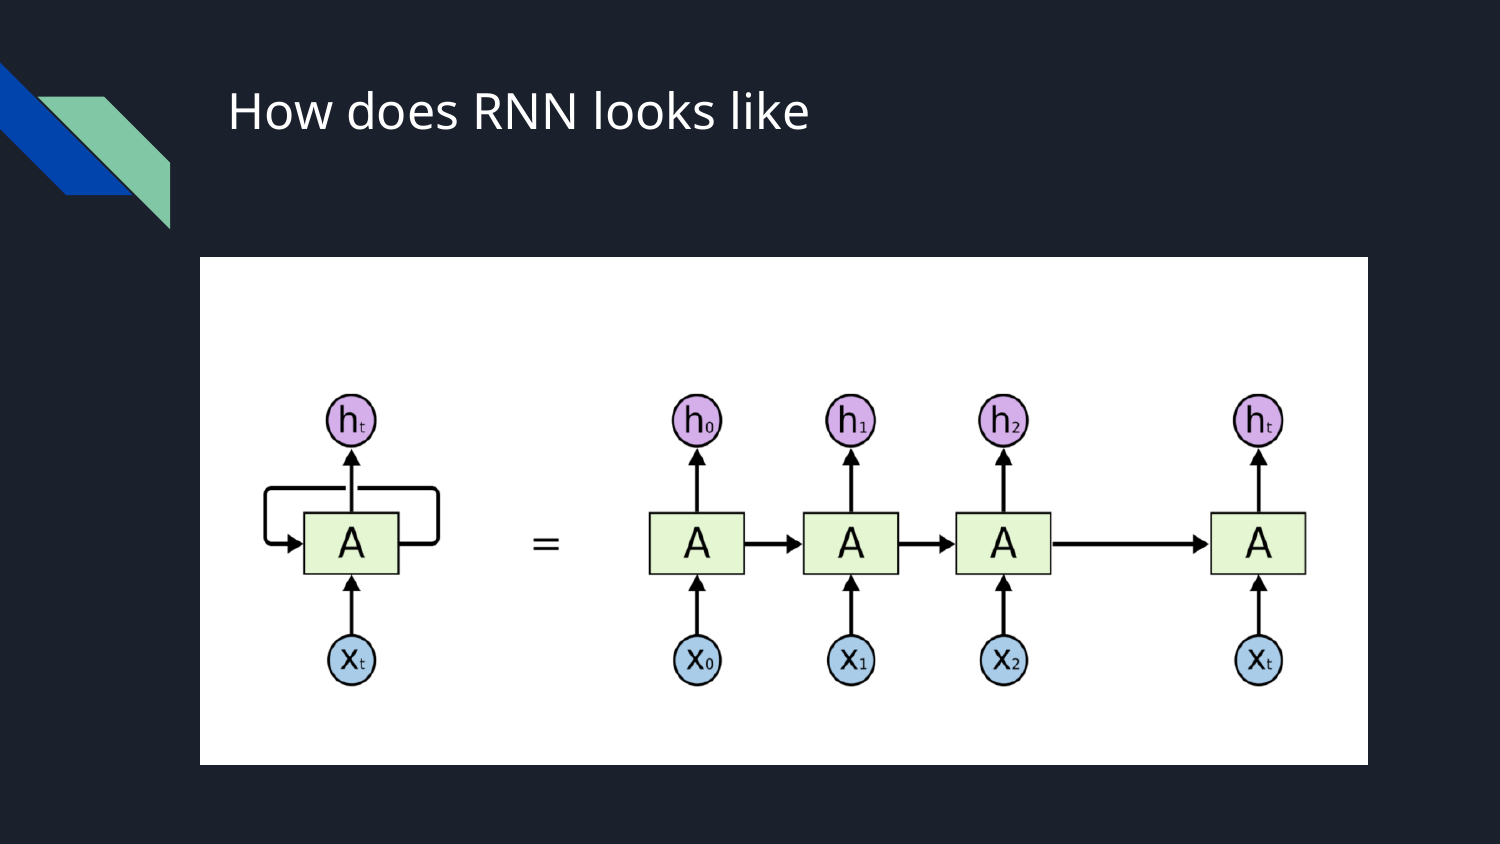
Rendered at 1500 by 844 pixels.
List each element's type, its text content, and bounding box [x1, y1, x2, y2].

title How does RNN looks like [212, 64, 1368, 215]
picture [200, 256, 1368, 765]
